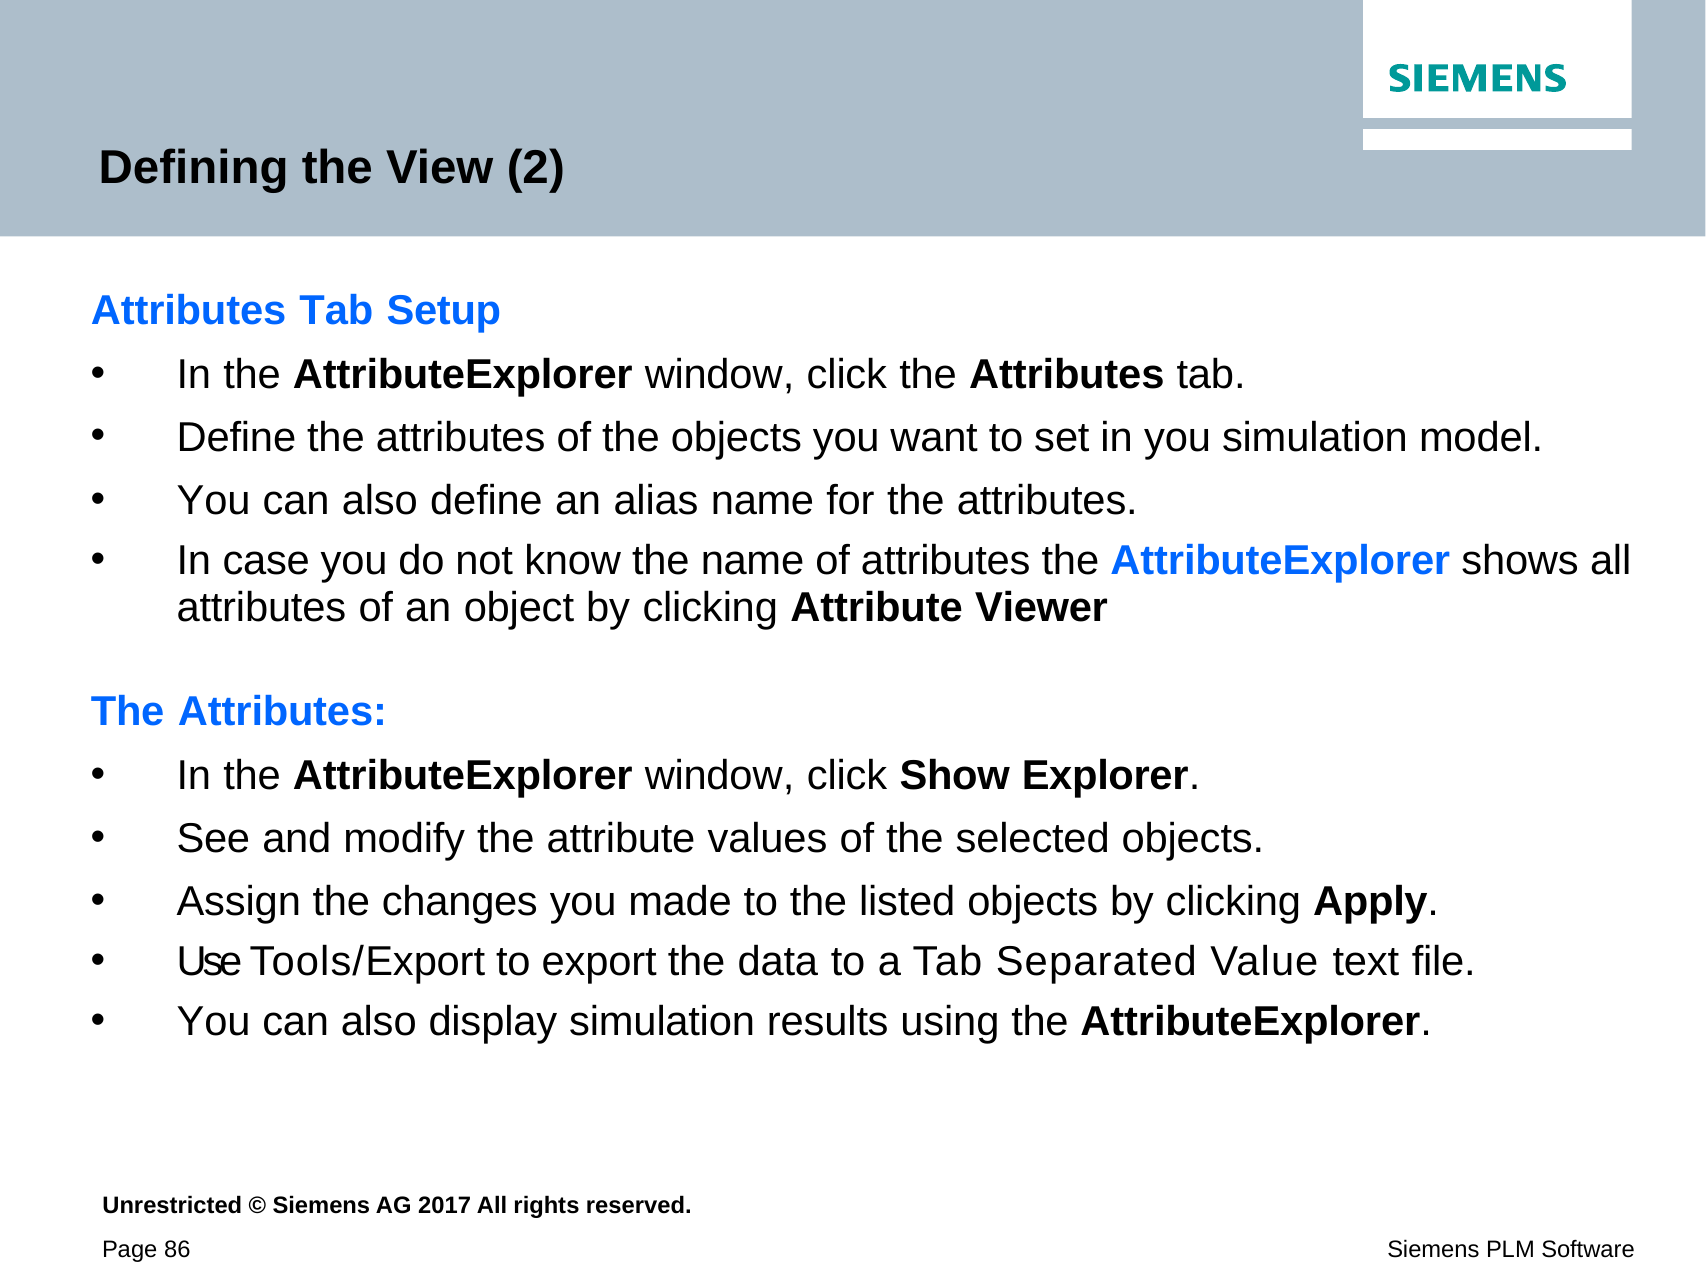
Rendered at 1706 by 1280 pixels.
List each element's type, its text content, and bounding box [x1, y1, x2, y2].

text_box Attributes Tab Setup In the AttributeExplorer window, click the Attributes tab. Define the attributes of the objects you want to set in you simulation model. You can also define an alias name for the attributes. In case you do not know the name of attributes the AttributeExplorer shows all attributes of an object by clicking Attribute Viewer The Attributes: In the AttributeExplorer window, click Show Explorer. See and modify the attribute values of the selected objects. Assign the changes you made to the listed objects by clicking Apply. Use Tools/Export to export the data to a Tab Separated Value text file. You can also display simulation results using the AttributeExplorer. [88, 282, 1642, 1045]
title Defining the View (2) [0, 0, 1706, 236]
